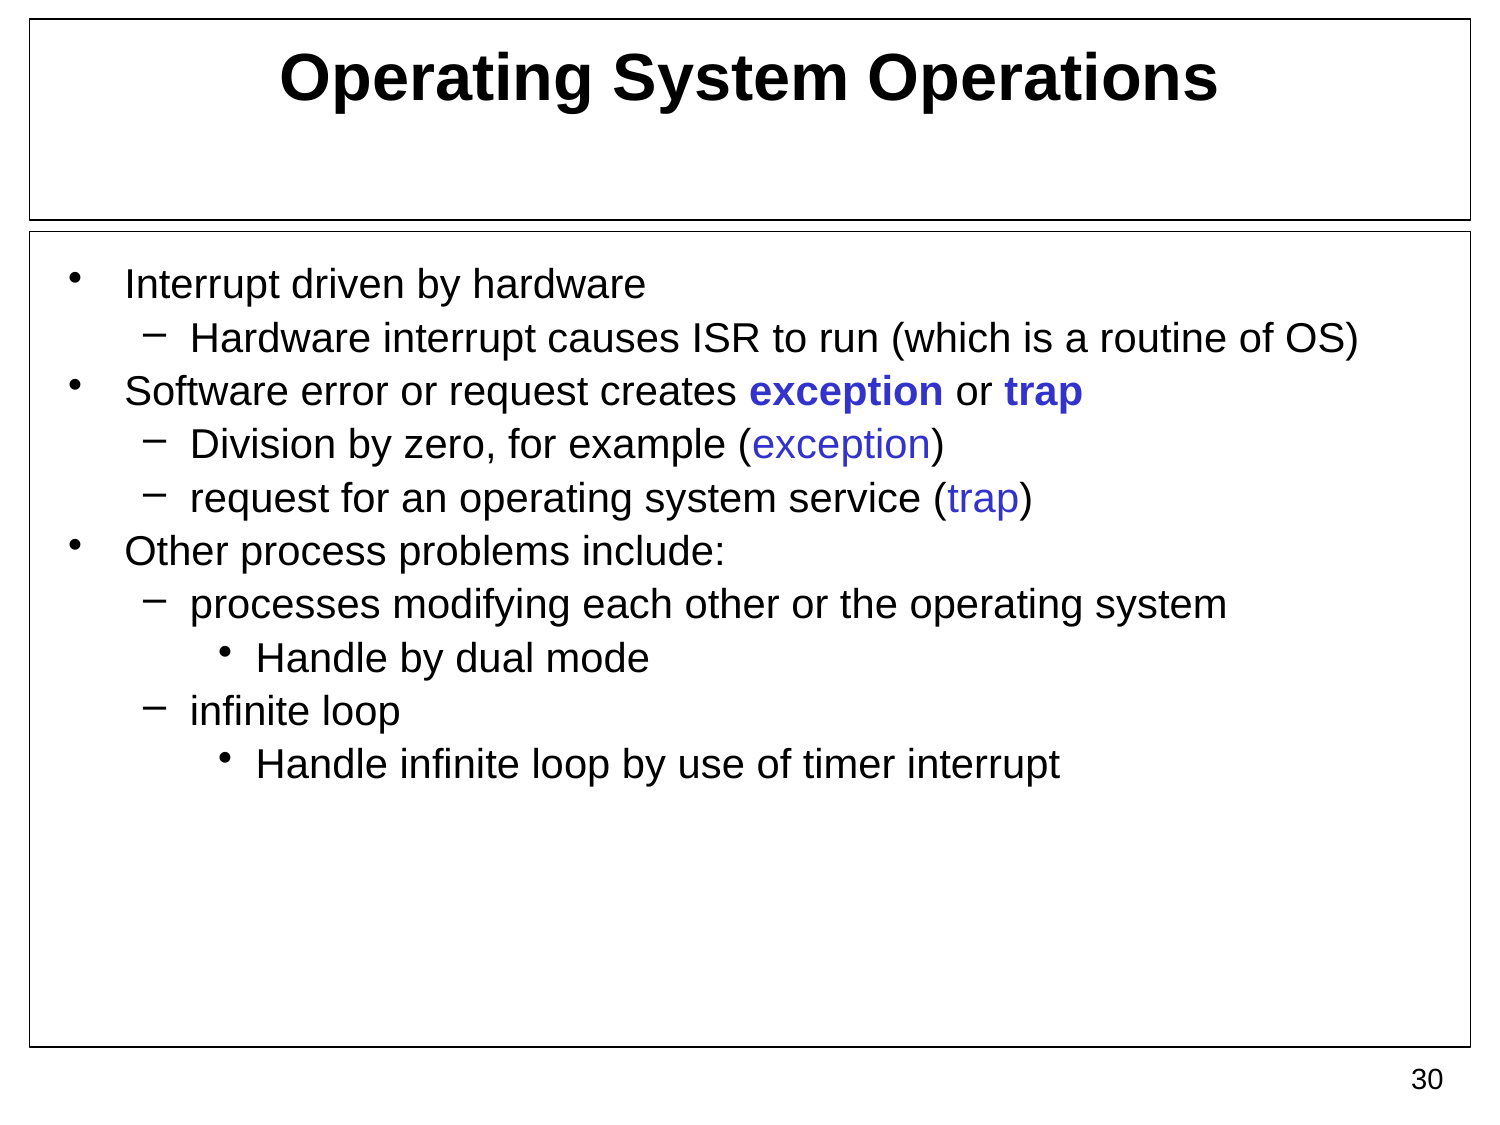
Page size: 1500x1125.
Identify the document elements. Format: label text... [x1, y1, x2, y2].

text_box 30 [1302, 1053, 1459, 1104]
list Interrupt driven by hardware Hardware interrupt causes ISR to run (which is a routine of OS) Software error or request creates exception or trap Division by zero, for example (exception) request for an operating system service (trap) Other process problems include: processes modifying each other or the operating system Handle by dual mode infinite loop Handle infinite loop by use of timer interrupt [53, 255, 1447, 1024]
title Operating System Operations [53, 26, 1447, 214]
